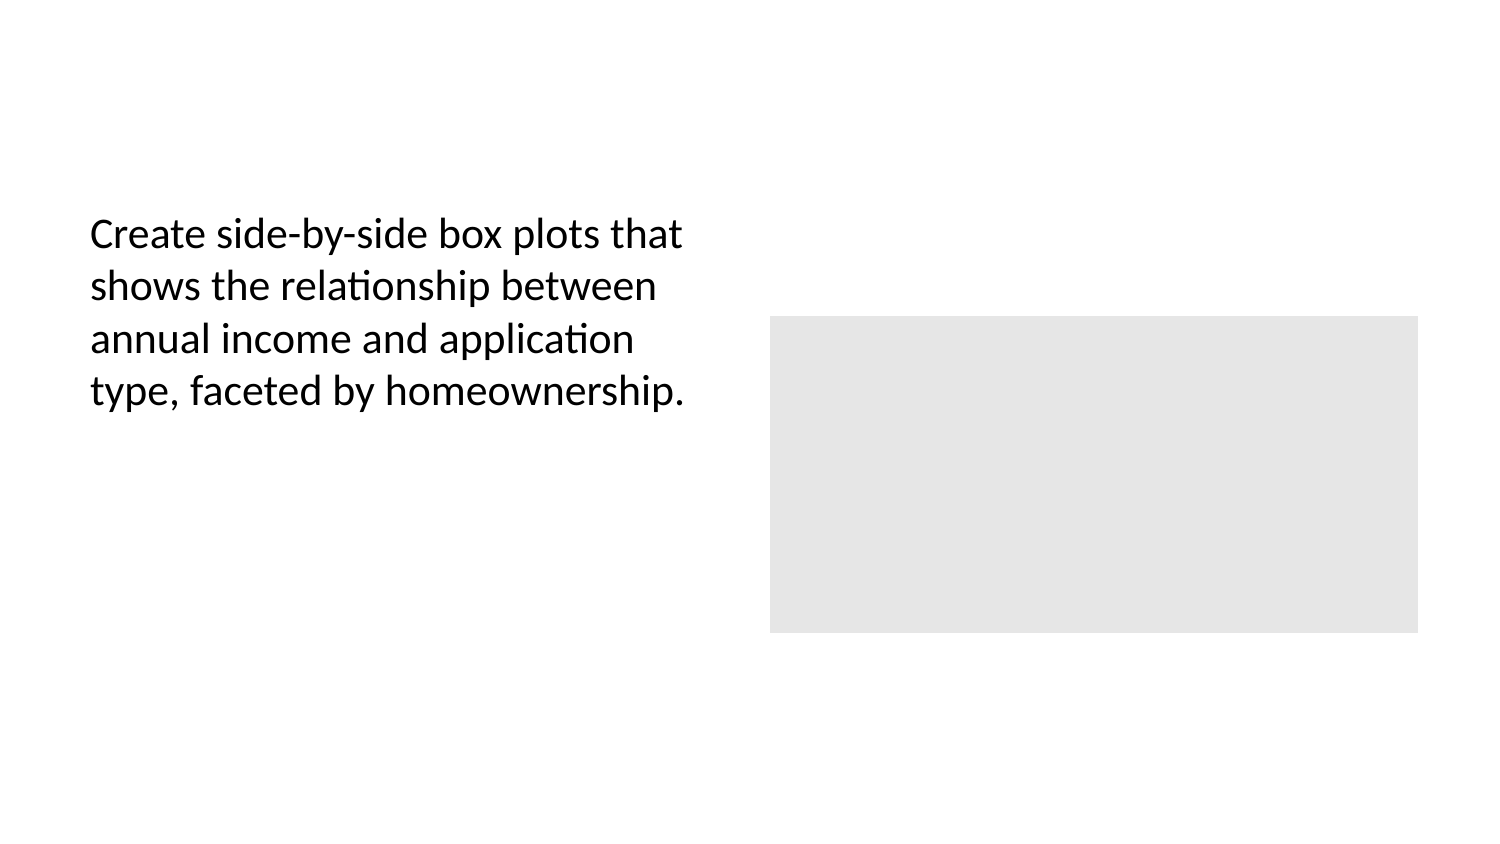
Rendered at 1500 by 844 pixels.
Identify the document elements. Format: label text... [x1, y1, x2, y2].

list Create side-by-side box plots that shows the relationship between annual income and application type, faceted by homeownership. [75, 196, 738, 754]
picture [762, 308, 1426, 640]
